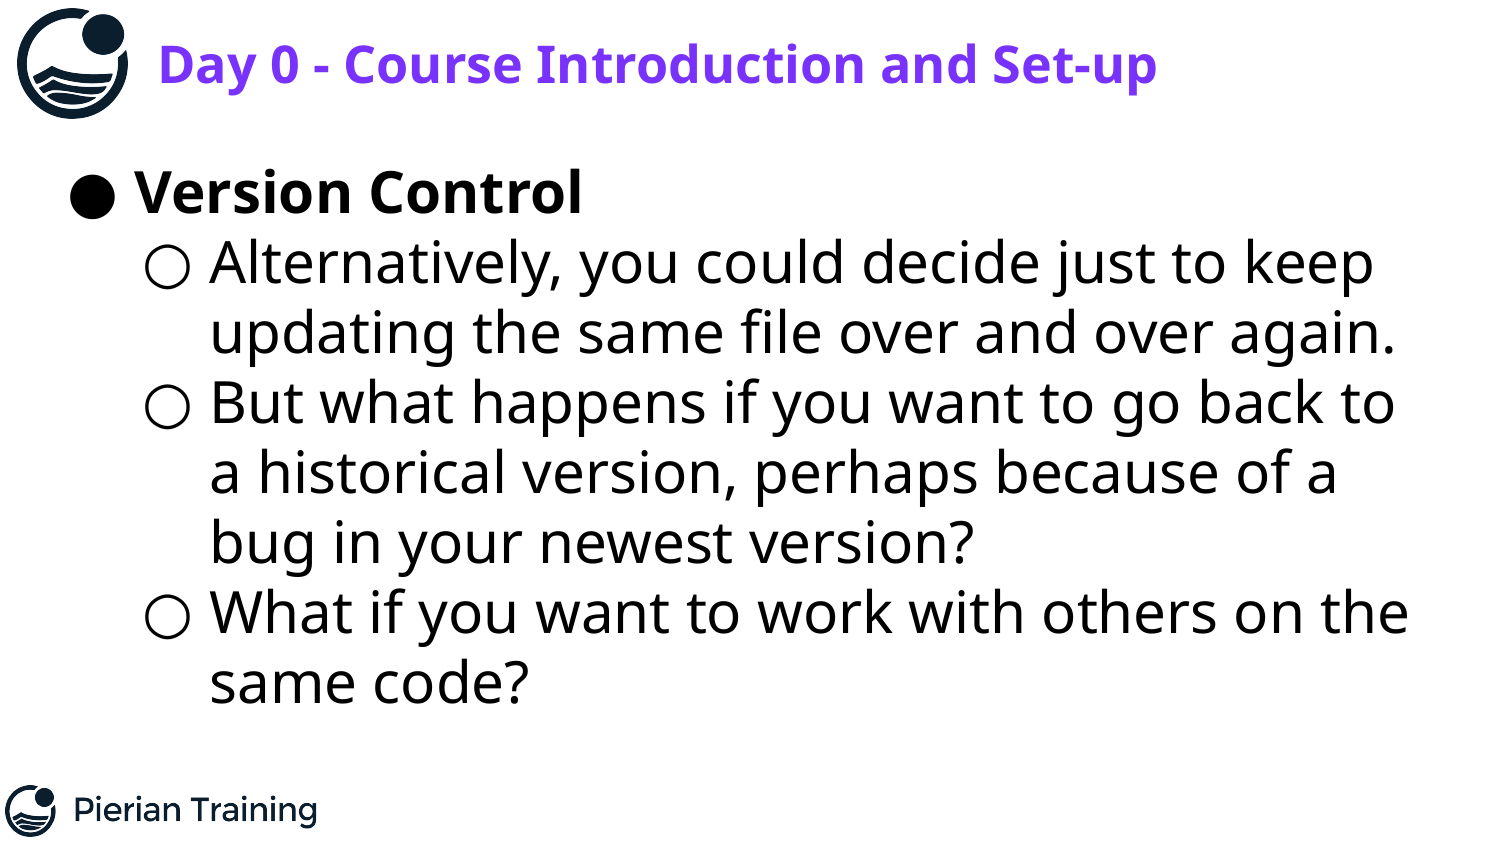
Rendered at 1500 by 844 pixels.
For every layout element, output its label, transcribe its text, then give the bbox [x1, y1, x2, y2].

picture [16, 8, 128, 120]
text_box Day 0 - Course Introduction and Set-up [142, 16, 1432, 110]
picture [4, 785, 318, 837]
text_box Version Control Alternatively, you could decide just to keep updating the same file over and over again. But what happens if you want to go back to a historical version, perhaps because of a bug in your newest version? What if you want to work with others on the same code? [44, 140, 1432, 730]
